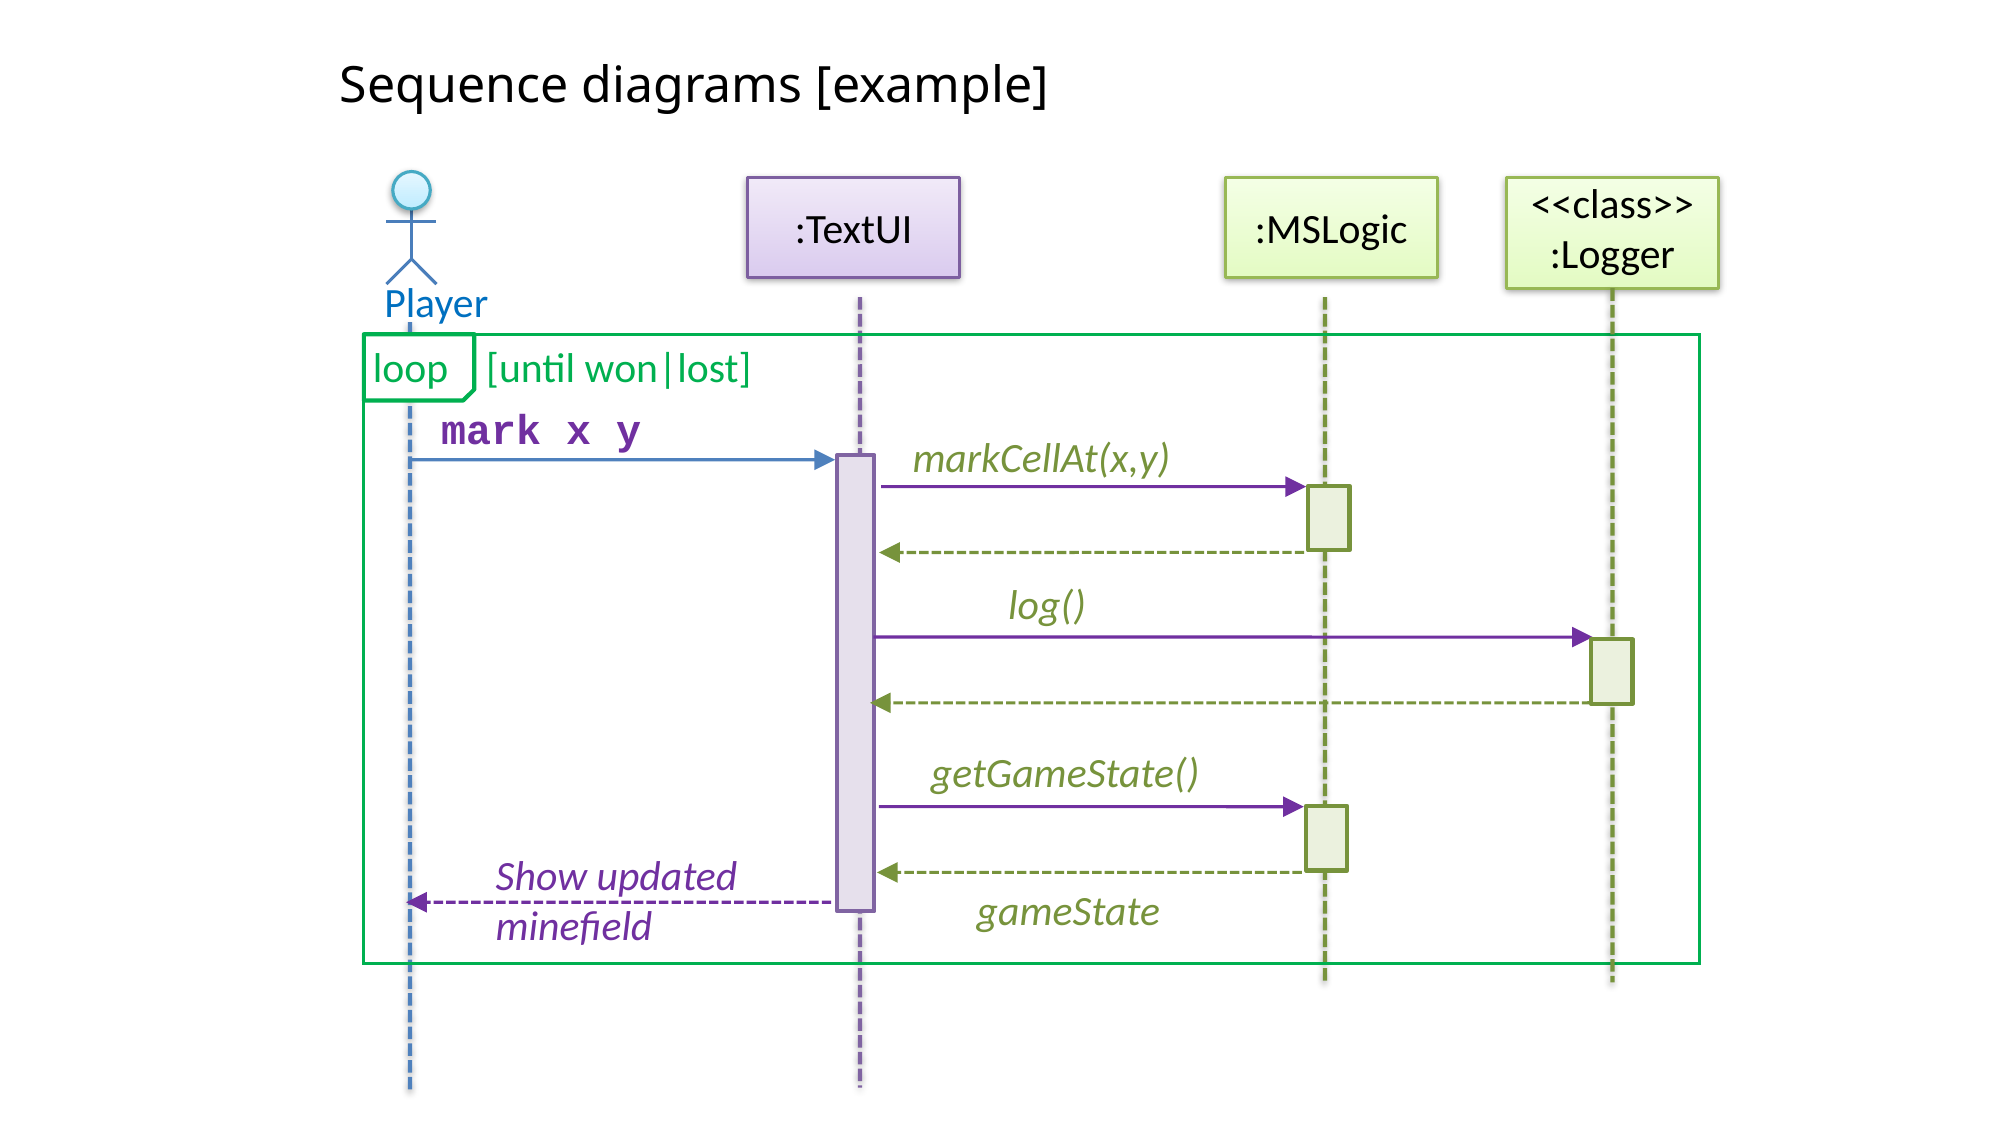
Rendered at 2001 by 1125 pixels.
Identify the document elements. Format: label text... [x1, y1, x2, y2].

text_box [407, 976, 413, 989]
text_box [1610, 724, 1615, 737]
text_box [1610, 304, 1615, 318]
text_box [1610, 975, 1615, 983]
text_box [873, 626, 1593, 648]
title Sequence diagrams [example] [324, 45, 1675, 129]
text_box [1610, 455, 1615, 469]
text_box [363, 334, 1606, 964]
text_box [1610, 791, 1615, 804]
text_box [1610, 808, 1615, 821]
text_box :TextUI [747, 176, 961, 278]
text_box [857, 313, 863, 327]
text_box [870, 692, 892, 714]
text_box [1610, 623, 1615, 637]
text_box [1610, 959, 1615, 972]
text_box [407, 1043, 413, 1056]
text_box [857, 968, 863, 981]
text_box [1610, 925, 1615, 939]
text_box [1322, 313, 1328, 327]
text_box [1610, 288, 1615, 301]
text_box [1610, 908, 1615, 922]
text_box [407, 964, 413, 973]
text_box [407, 1026, 413, 1040]
text_box [1610, 439, 1615, 452]
text_box [1610, 372, 1615, 385]
text_box [1617, 334, 1700, 964]
text_box [1610, 489, 1615, 503]
text_box [857, 1035, 863, 1048]
text_box [857, 1001, 863, 1015]
text_box <<class>> :Logger [1505, 176, 1719, 289]
text_box [1610, 891, 1615, 905]
text_box [1610, 774, 1615, 788]
text_box [1610, 472, 1615, 486]
text_box [1610, 942, 1615, 955]
text_box [857, 1018, 863, 1031]
text_box [1610, 606, 1615, 620]
text_box [1610, 573, 1615, 586]
text_box [1610, 405, 1615, 419]
text_box [1322, 968, 1328, 981]
text_box [407, 1009, 413, 1023]
text_box [1610, 539, 1615, 553]
text_box [1610, 590, 1615, 603]
text_box [1610, 741, 1615, 754]
text_box [361, 399, 468, 403]
text_box [1610, 757, 1615, 771]
text_box [1322, 297, 1328, 310]
text_box [1610, 858, 1615, 871]
text_box [1610, 824, 1615, 838]
text_box [1610, 707, 1615, 721]
text_box [857, 984, 863, 998]
text_box [407, 993, 413, 1006]
text_box :MSLogic [1224, 176, 1438, 278]
text_box [1589, 637, 1635, 706]
text_box [1610, 506, 1615, 519]
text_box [386, 171, 437, 285]
text_box [1610, 875, 1615, 888]
text_box [857, 1068, 863, 1082]
text_box [1610, 338, 1615, 352]
text_box [1610, 522, 1615, 536]
text_box Player [347, 268, 526, 334]
text_box [1610, 556, 1615, 570]
text_box [1610, 388, 1615, 402]
text_box [857, 1051, 863, 1065]
text_box [1610, 422, 1615, 435]
text_box [407, 1076, 413, 1090]
text_box [1610, 841, 1615, 855]
text_box [407, 1060, 413, 1073]
text_box log() [993, 570, 1155, 635]
text_box loop [until won|lost] [356, 332, 855, 399]
text_box [1610, 355, 1615, 368]
text_box [857, 297, 863, 310]
text_box [1610, 321, 1615, 335]
